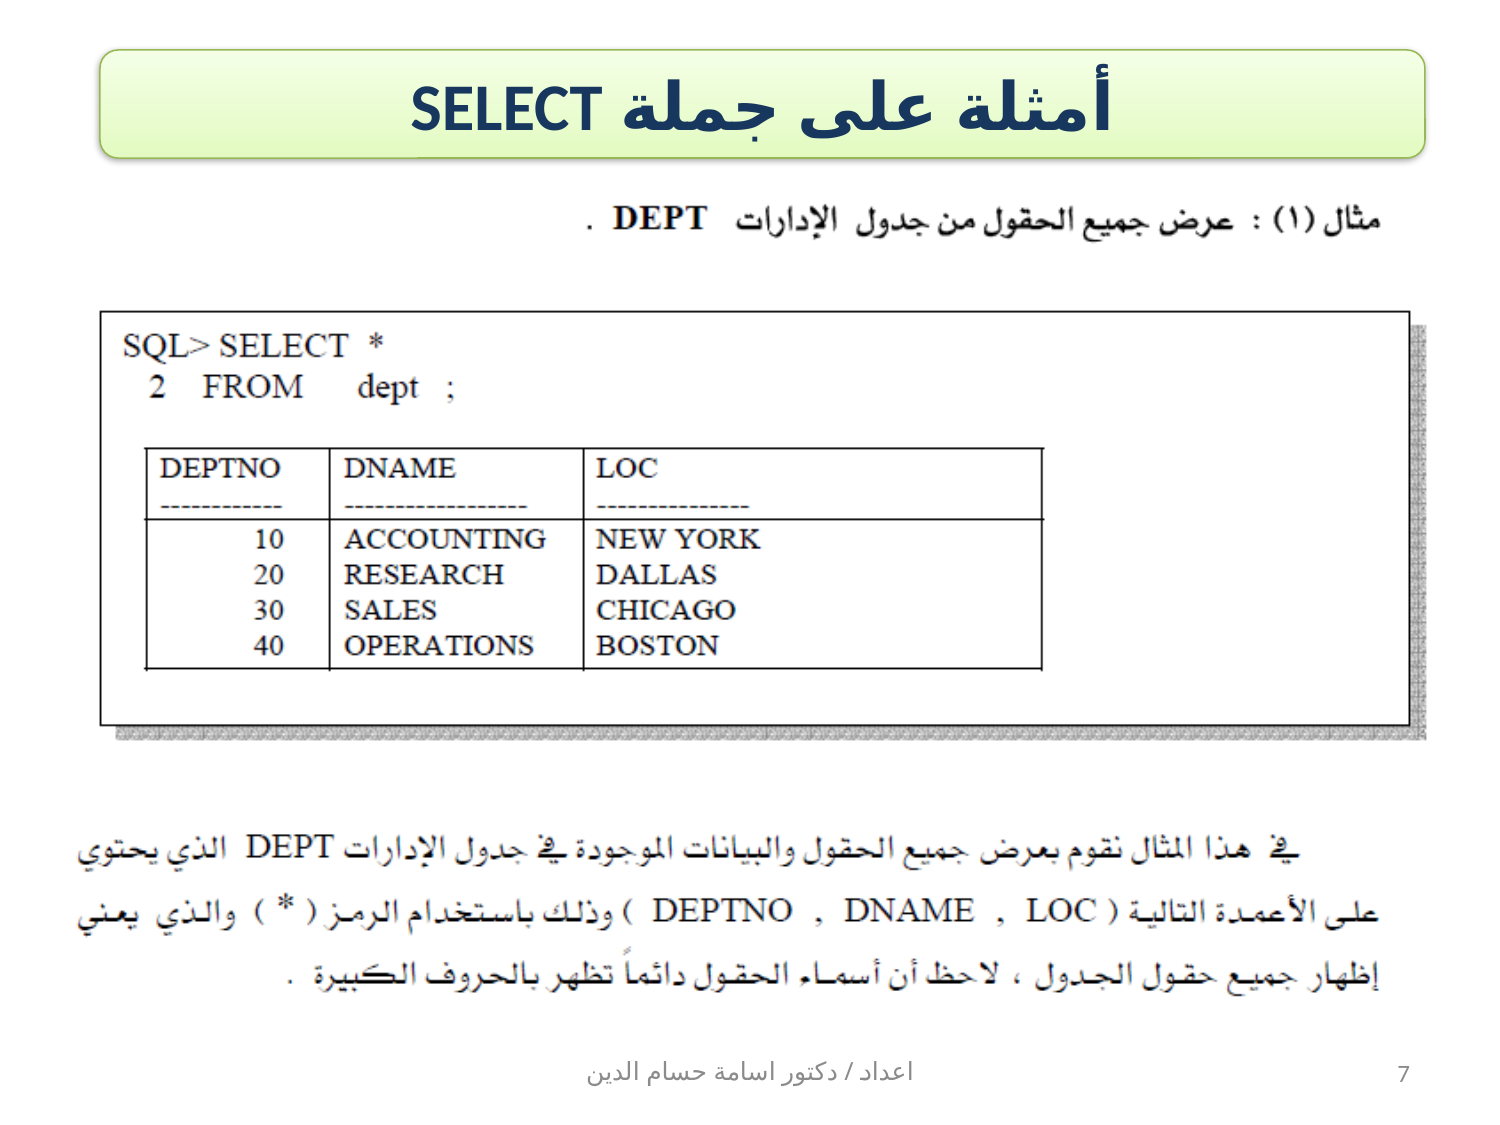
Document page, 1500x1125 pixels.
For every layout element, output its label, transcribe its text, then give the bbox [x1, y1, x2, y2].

picture [61, 193, 1464, 1007]
slide_number 7 [1074, 1042, 1425, 1103]
text_box أمثلة على جملة SELECT [99, 49, 1426, 159]
footer اعداد / دكتور اسامة حسام الدين [512, 1042, 988, 1103]
